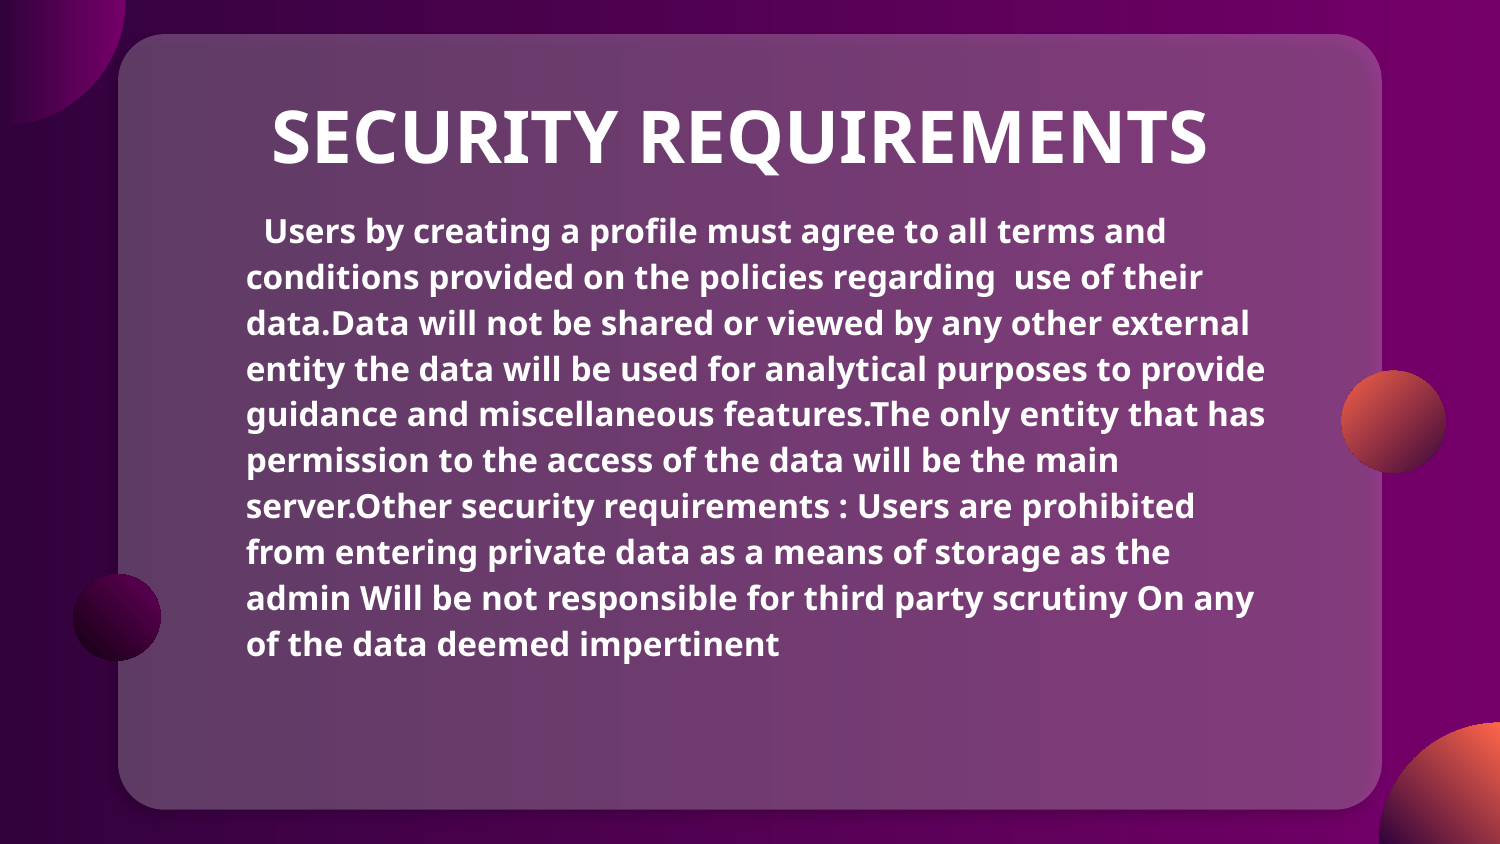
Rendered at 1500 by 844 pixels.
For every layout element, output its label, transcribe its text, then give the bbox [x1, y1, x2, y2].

title SECURITY REQUIREMENTS [118, 67, 1382, 201]
list Users by creating a profile must agree to all terms and conditions provided on the policies regarding use of their data.Data will not be shared or viewed by any other external entity the data will be used for analytical purposes to provide guidance and miscellaneous features.The only entity that has permission to the access of the data will be the main server.Other security requirements : Users are prohibited from entering private data as a means of storage as the admin Will be not responsible for third party scrutiny On any of the data deemed impertinent [212, 189, 1288, 750]
